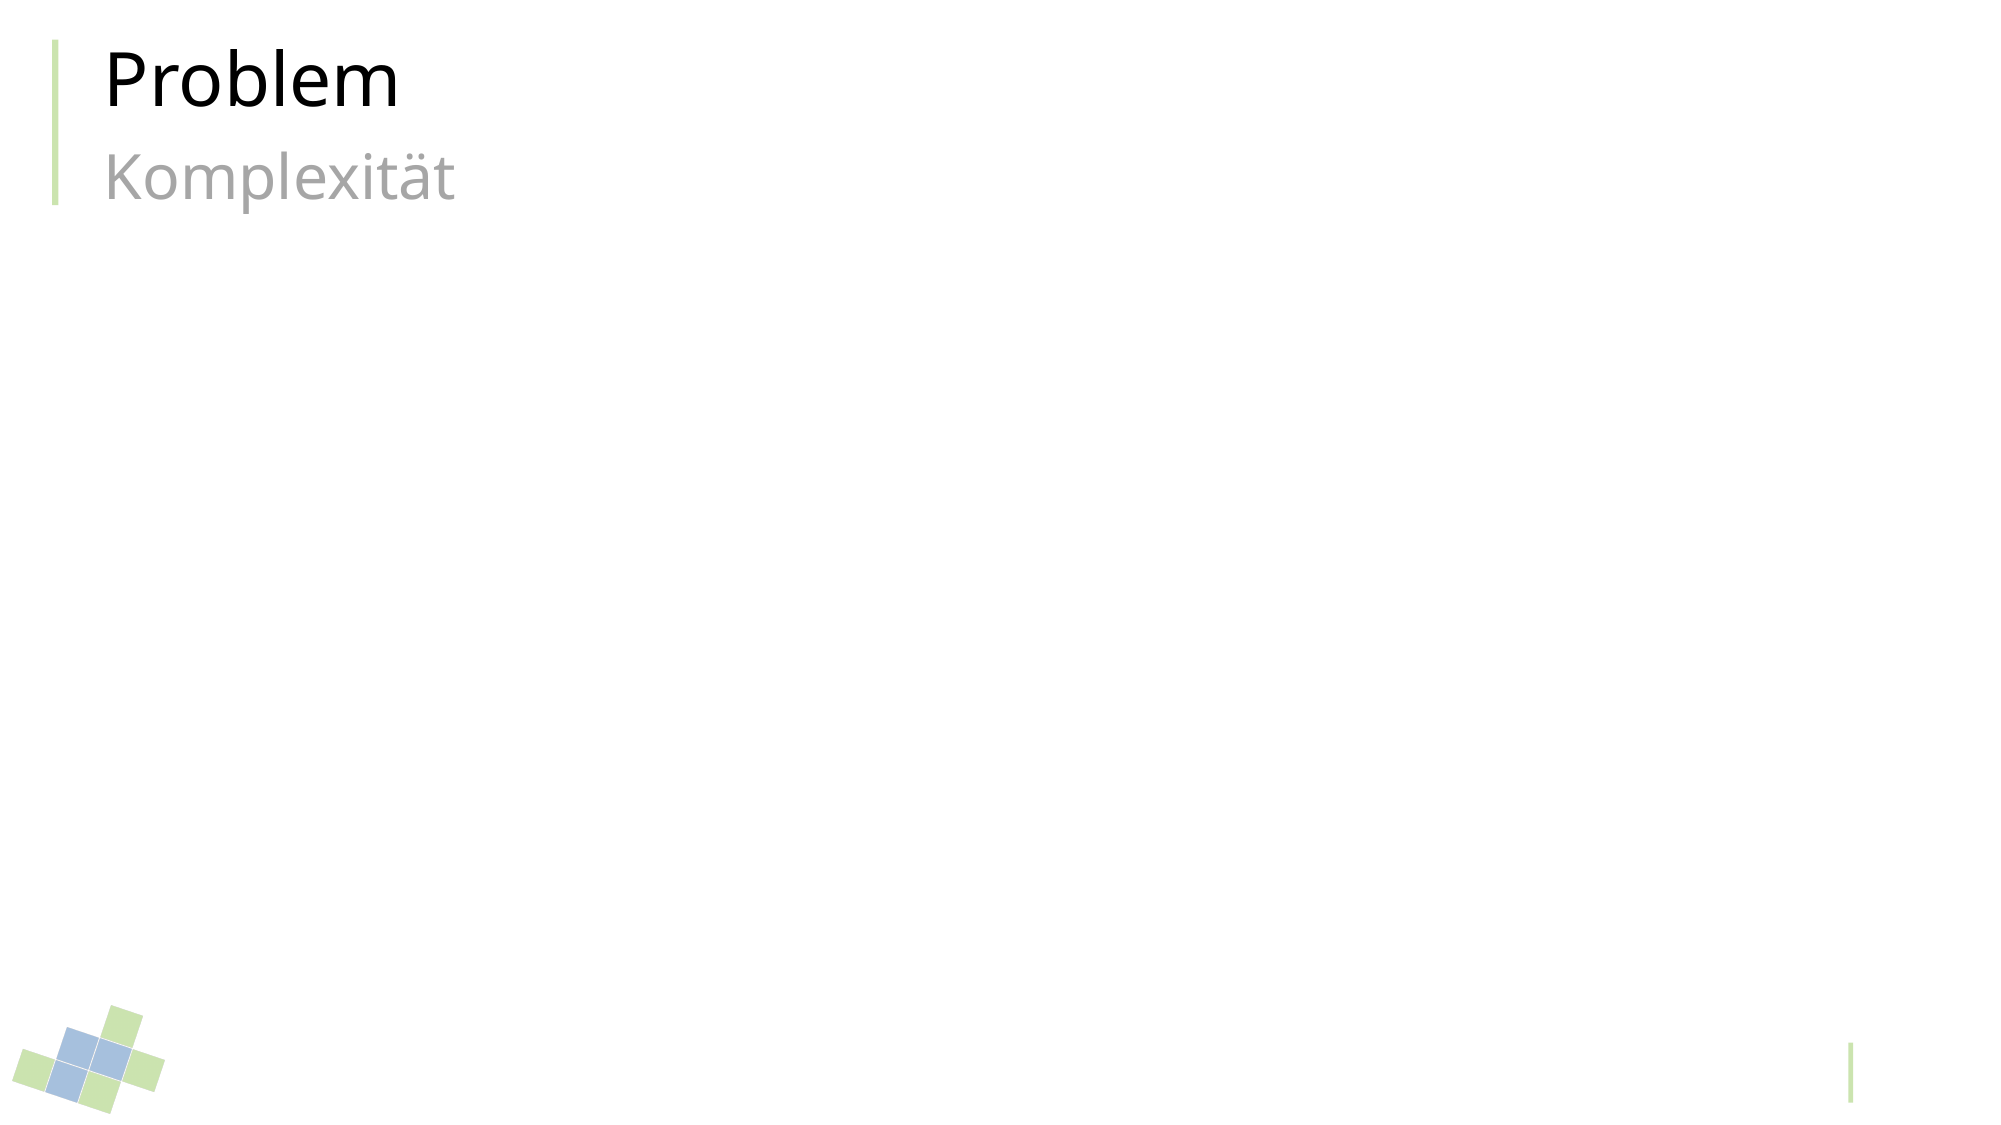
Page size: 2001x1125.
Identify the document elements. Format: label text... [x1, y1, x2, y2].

list Komplexität [88, 138, 1814, 205]
title Problem [88, 32, 1814, 133]
